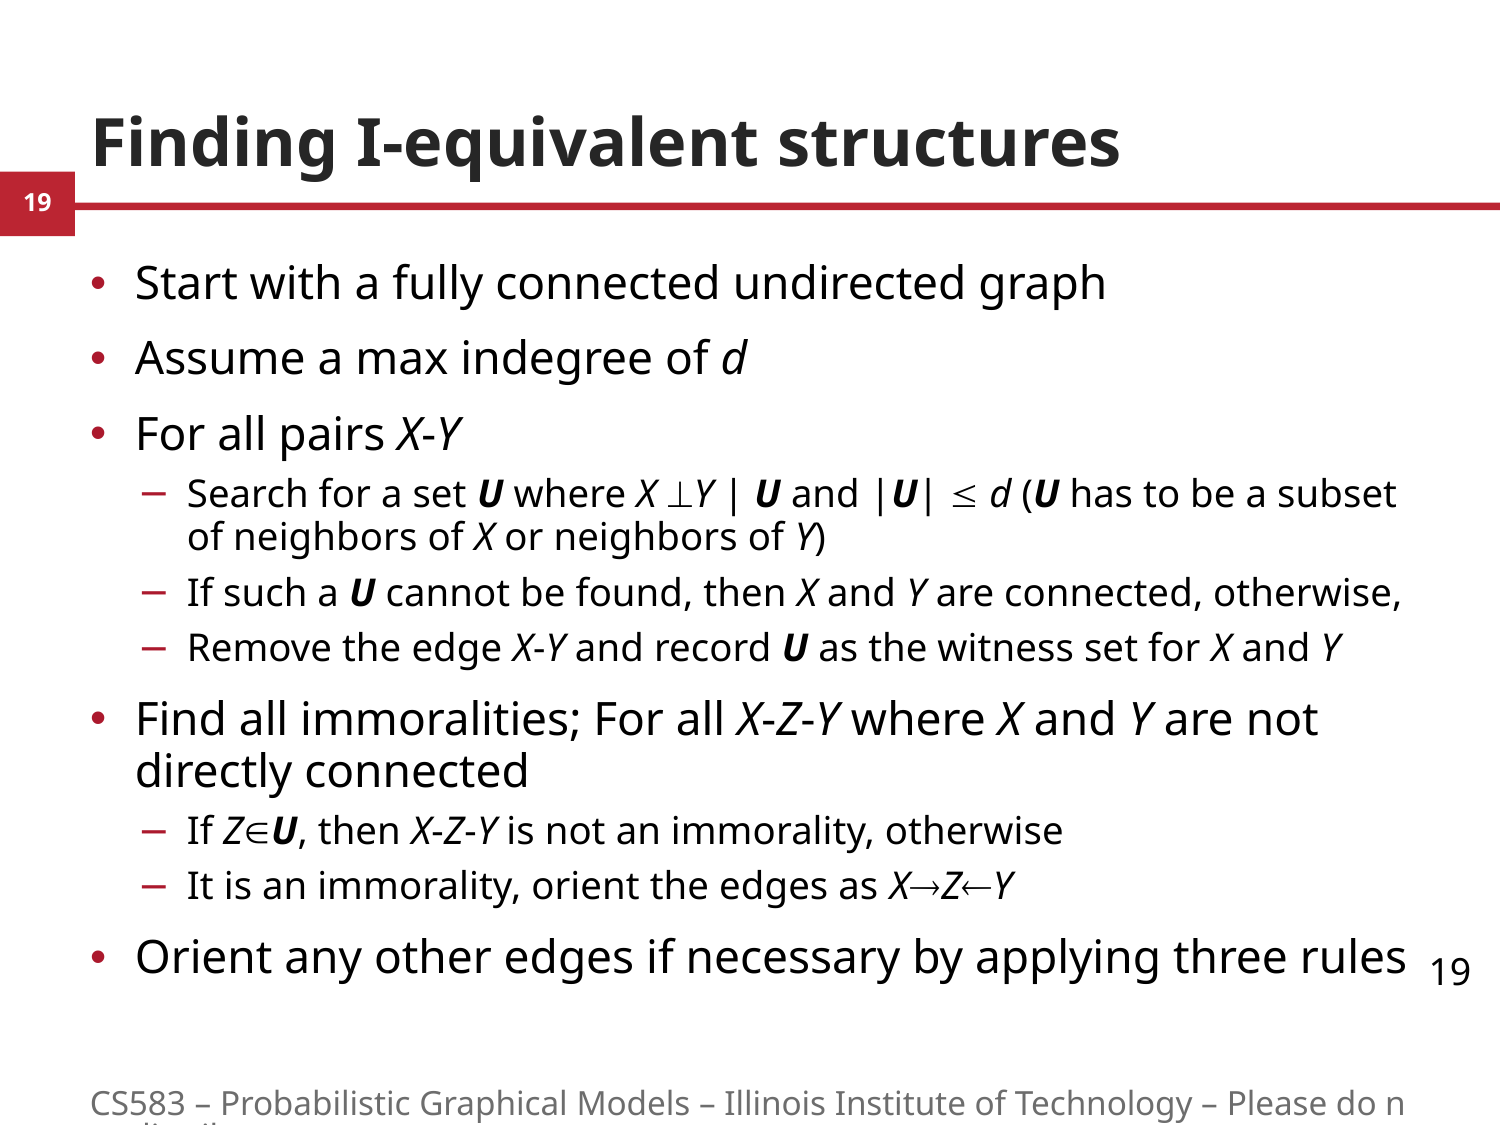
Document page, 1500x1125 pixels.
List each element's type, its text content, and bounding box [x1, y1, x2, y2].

footer CS583 – Probabilistic Graphical Models – Illinois Institute of Technology – Please do not distribute. [75, 1074, 1438, 1125]
list Start with a fully connected undirected graph Assume a max indegree of d For all pairs X-Y Search for a set U where X Y | U and |U|  d (U has to be a subset of neighbors of X or neighbors of Y) If such a U cannot be found, then X and Y are connected, otherwise, Remove the edge X-Y and record U as the witness set for X and Y Find all immoralities; For all X-Z-Y where X and Y are not directly connected If ZU, then X-Z-Y is not an immorality, otherwise It is an immorality, orient the edges as XZY Orient any other edges if necessary by applying three rules [75, 249, 1425, 1013]
slide_number 19 [1400, 940, 1500, 1026]
title Finding I-equivalent structures [75, 56, 1425, 188]
